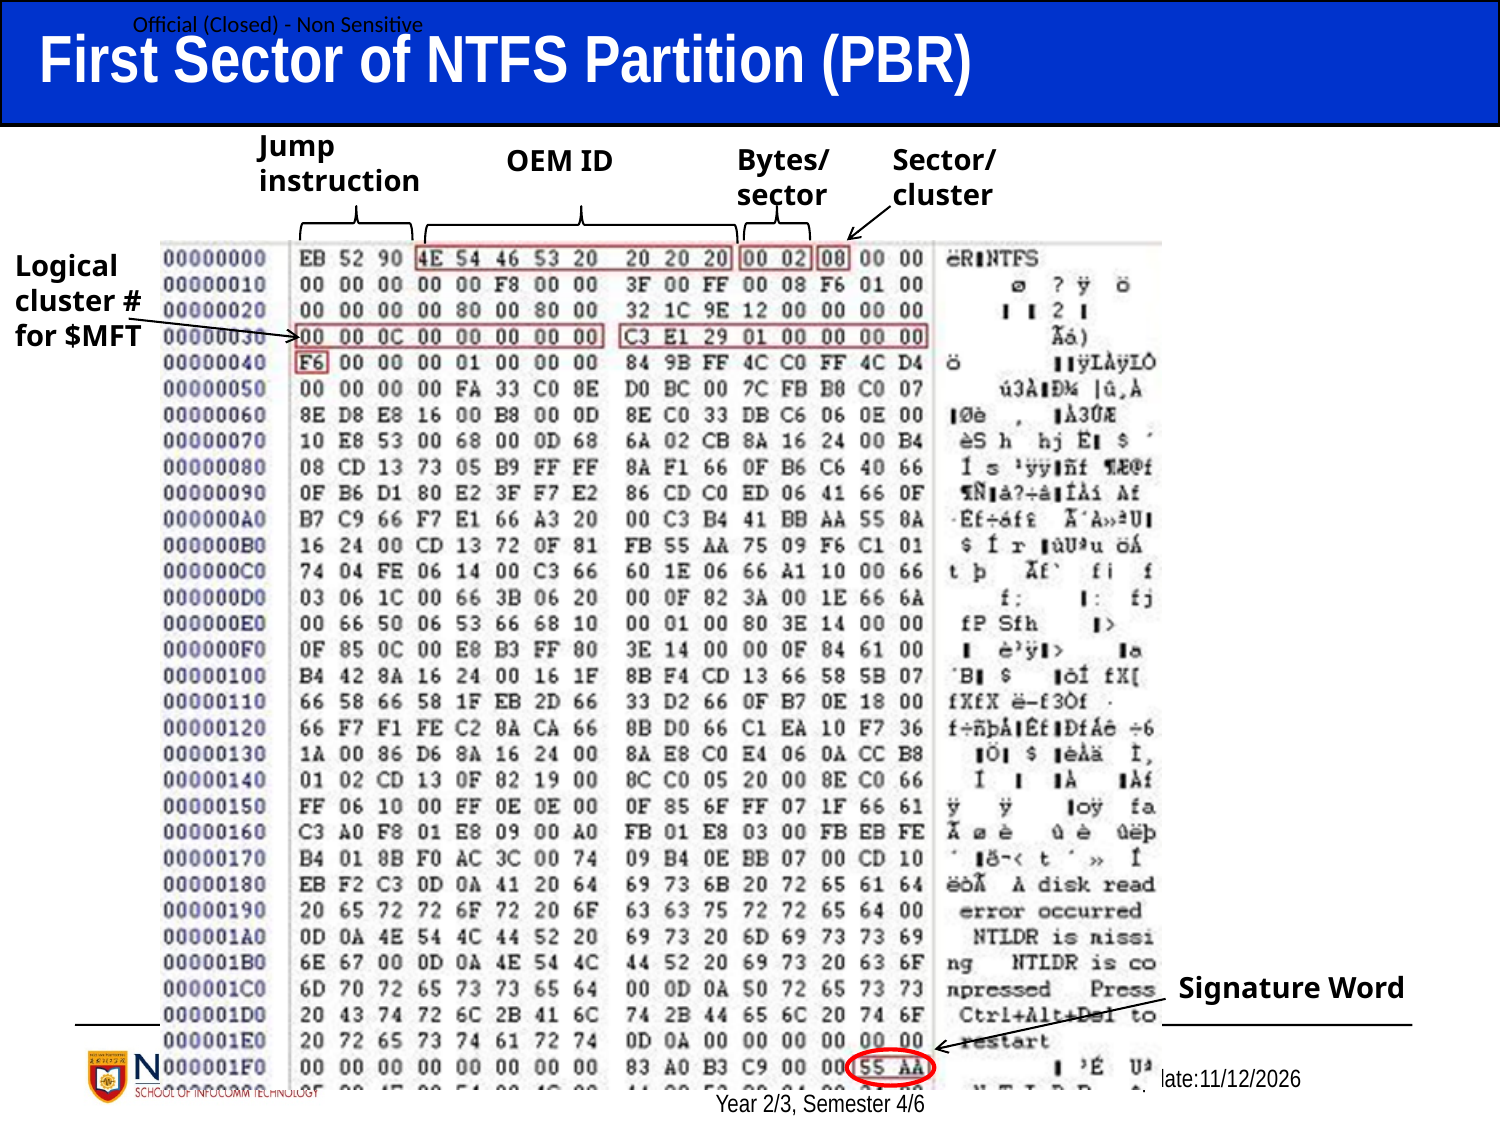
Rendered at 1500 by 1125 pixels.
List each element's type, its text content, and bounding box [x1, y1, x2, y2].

text_box Sector/cluster [885, 134, 1041, 219]
text_box Signature Word [1167, 962, 1500, 1013]
text_box Bytes/ sector [722, 134, 885, 219]
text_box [846, 205, 891, 241]
picture [62, 240, 1162, 1125]
text_box [743, 219, 811, 238]
text_box OEM ID [491, 135, 677, 185]
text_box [934, 998, 1166, 1050]
text_box Jump instruction [244, 120, 464, 205]
title First Sector of NTFS Partition (PBR) [23, 0, 1500, 115]
text_box [425, 206, 738, 238]
text_box Logical cluster # for $MFT [0, 240, 157, 360]
text_box [300, 206, 413, 238]
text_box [128, 318, 301, 338]
